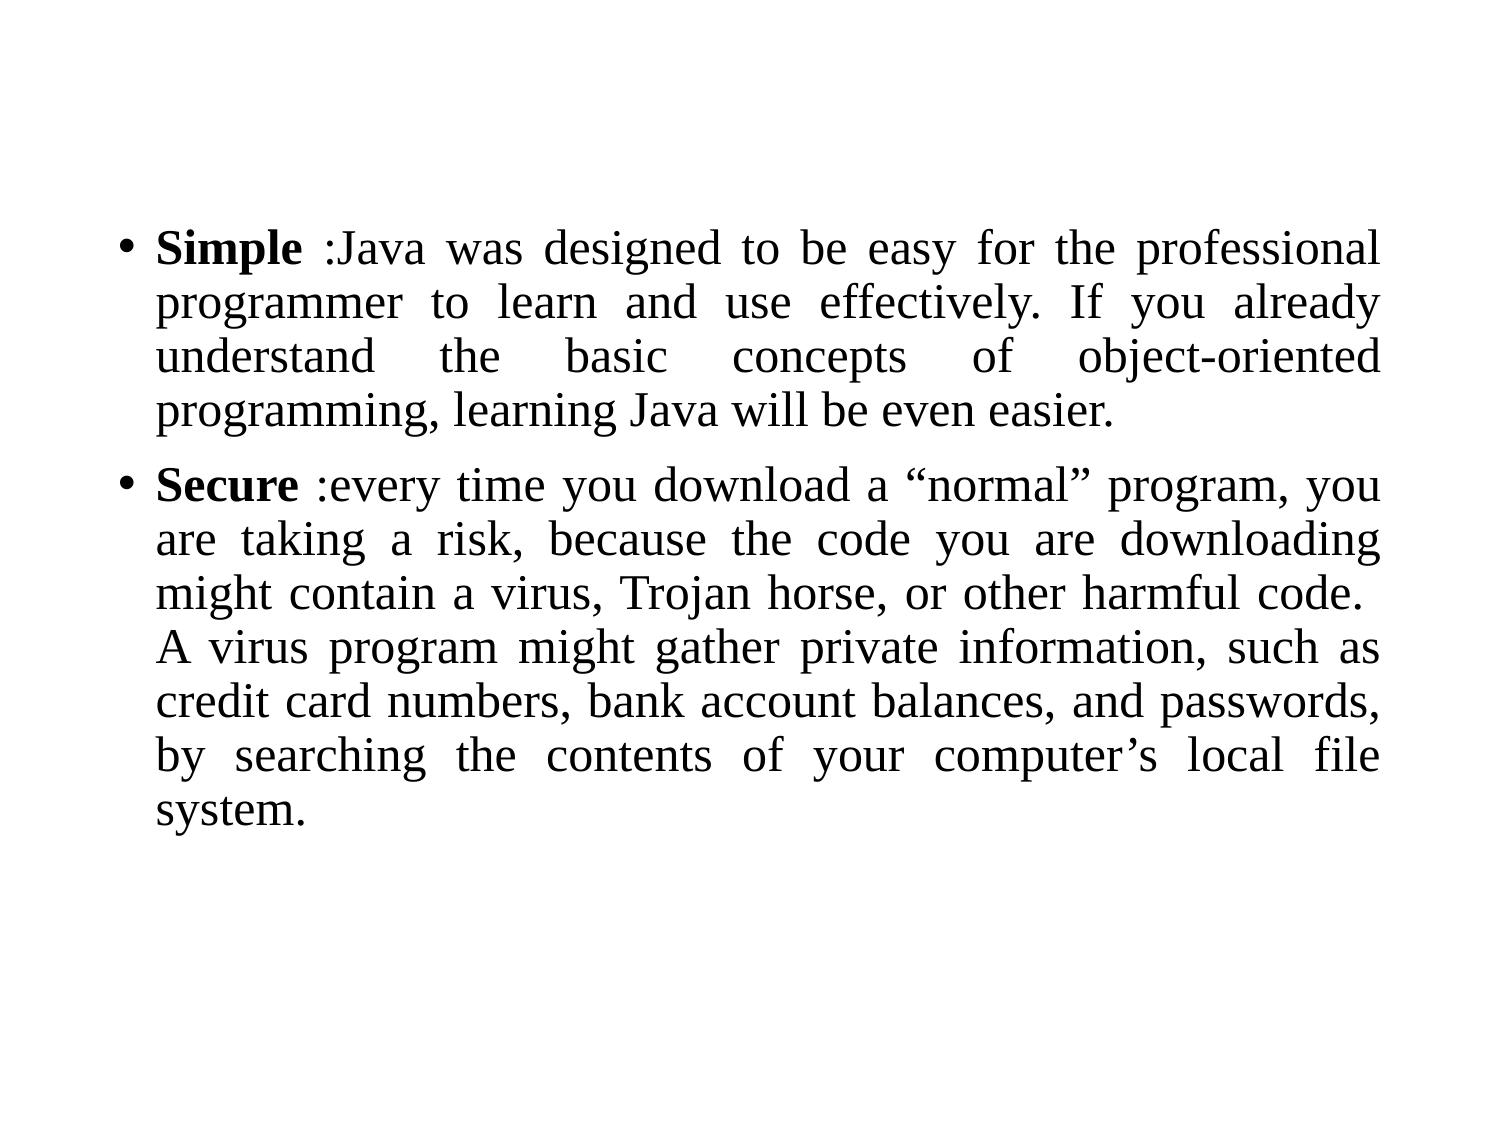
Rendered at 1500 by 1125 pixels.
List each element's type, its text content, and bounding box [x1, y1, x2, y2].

list Simple :Java was designed to be easy for the professional programmer to learn and use effectively. If you already understand the basic concepts of object-oriented programming, learning Java will be even easier. Secure :every time you download a “normal” program, you are taking a risk, because the code you are downloading might contain a virus, Trojan horse, or other harmful code. A virus program might gather private information, such as credit card numbers, bank account balances, and passwords, by searching the contents of your computer’s local file system. [103, 214, 1397, 1014]
